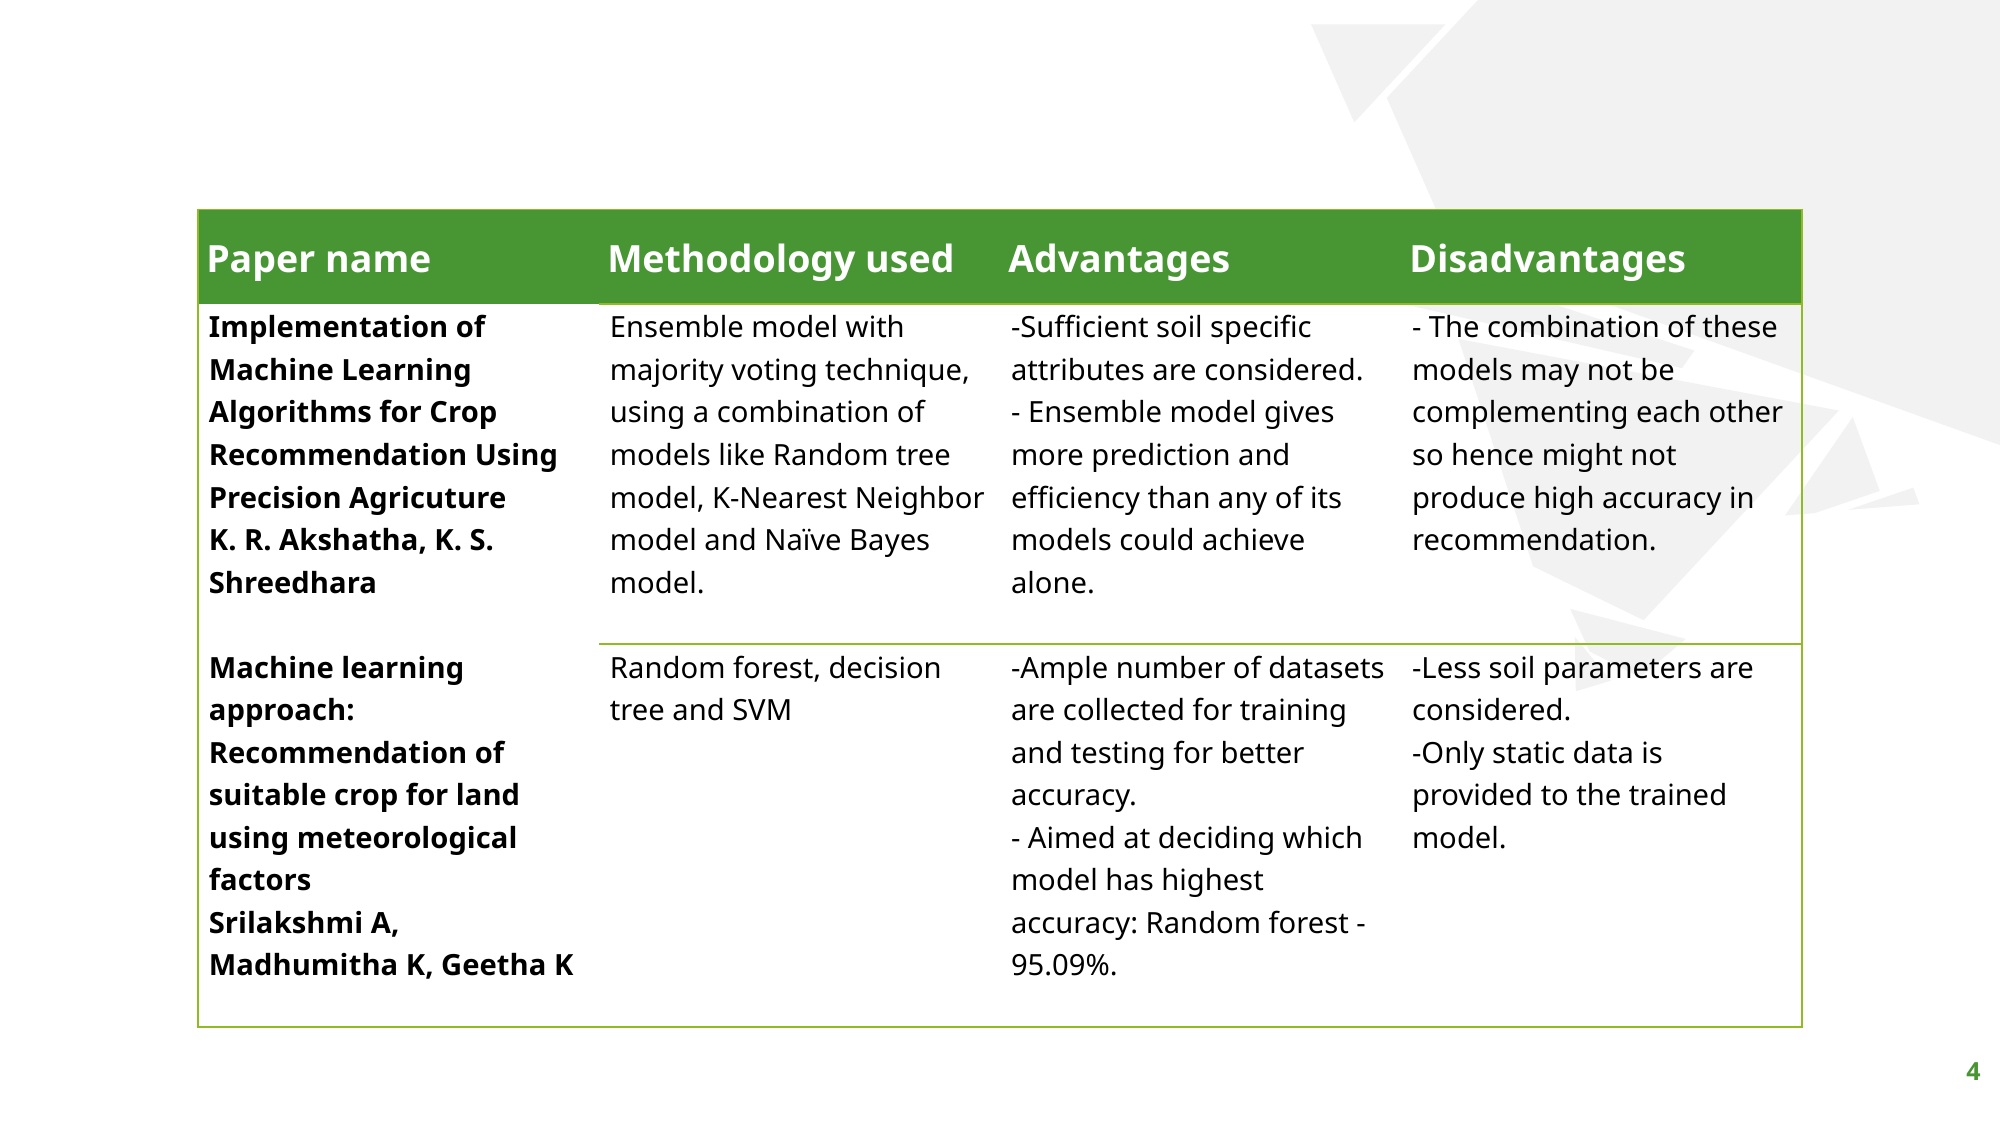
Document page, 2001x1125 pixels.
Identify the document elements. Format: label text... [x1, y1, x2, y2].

table_cell Random forest, decision tree and SVM [599, 645, 1000, 1026]
table_cell -Ample number of datasets are collected for training and testing for better accuracy. - Aimed at deciding which model has highest accuracy: Random forest -95.09%. [1000, 645, 1401, 1026]
table_header Disadvantages [1401, 210, 1801, 303]
table_cell Implementation of Machine Learning Algorithms for Crop Recommendation Using Precision Agricuture K. R. Akshatha, K. S. Shreedhara [199, 304, 599, 644]
table_header Methodology used [599, 210, 1000, 303]
slide_number 4 [1744, 1042, 1996, 1103]
table_cell - The combination of these models may not be complementing each other so hence might not produce high accuracy in recommendation. [1401, 305, 1801, 643]
table_header Paper name [199, 210, 599, 304]
table_cell -Less soil parameters are considered. -Only static data is provided to the trained model. [1401, 645, 1801, 1026]
table_cell Ensemble model with majority voting technique, using a combination of models like Random tree model, K-Nearest Neighbor model and Naïve Bayes model. [599, 305, 1000, 643]
table_header Advantages [1000, 210, 1401, 303]
table_cell -Sufficient soil specific attributes are considered. - Ensemble model gives more prediction and efficiency than any of its models could achieve alone. [1000, 305, 1401, 643]
table_cell Machine learning approach: Recommendation of suitable crop for land using meteorological factors Srilakshmi A, Madhumitha K, Geetha K [199, 644, 599, 1026]
